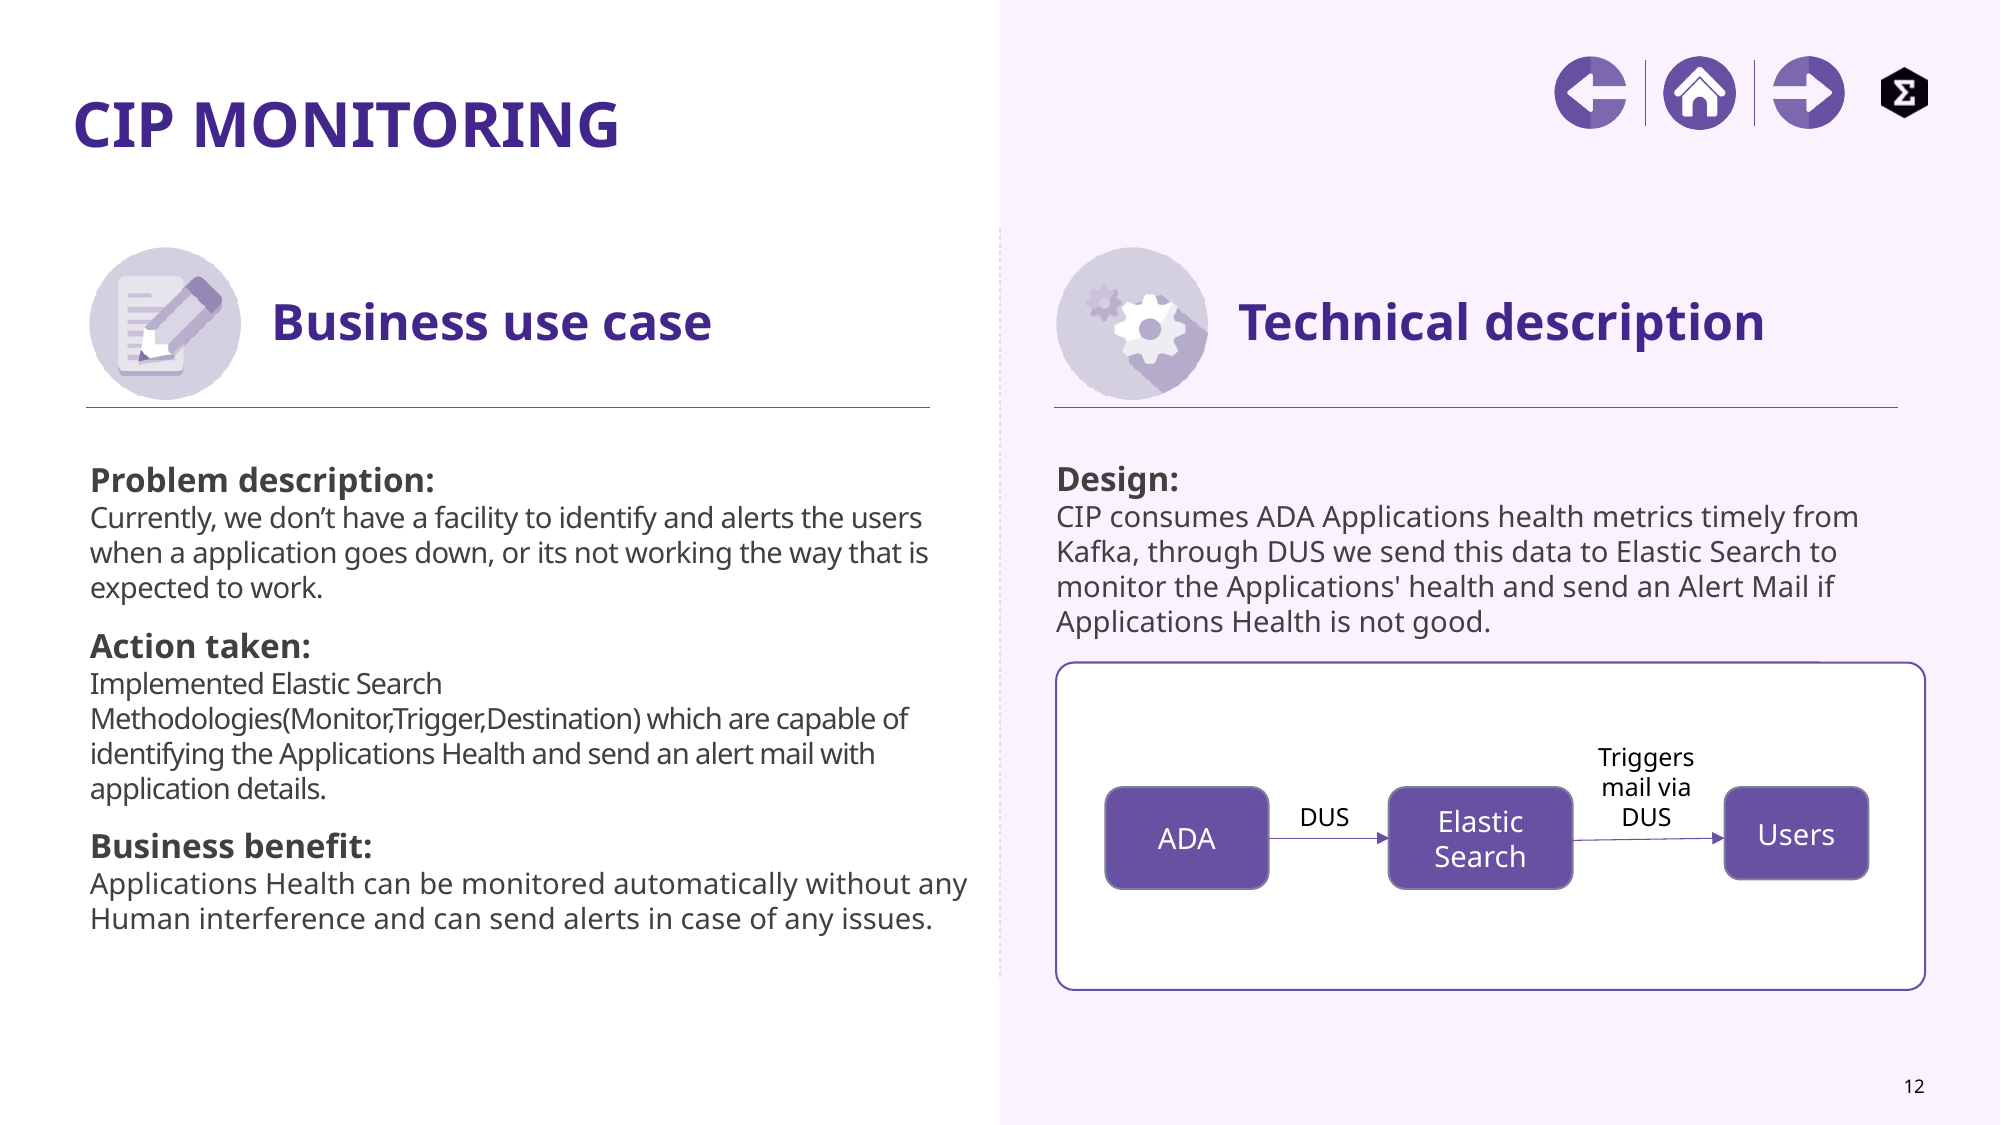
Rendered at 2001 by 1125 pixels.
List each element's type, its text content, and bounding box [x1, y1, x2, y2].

text_box [999, 0, 2000, 1125]
picture [1553, 56, 1626, 129]
picture [89, 247, 245, 404]
picture [1663, 56, 1736, 130]
text_box Technical description [1223, 283, 1955, 359]
picture [1056, 247, 1212, 404]
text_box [74, 451, 1928, 990]
text_box CIP MONITORING [72, 55, 1534, 161]
picture [1773, 56, 1845, 129]
text_box Business use case [257, 283, 988, 359]
